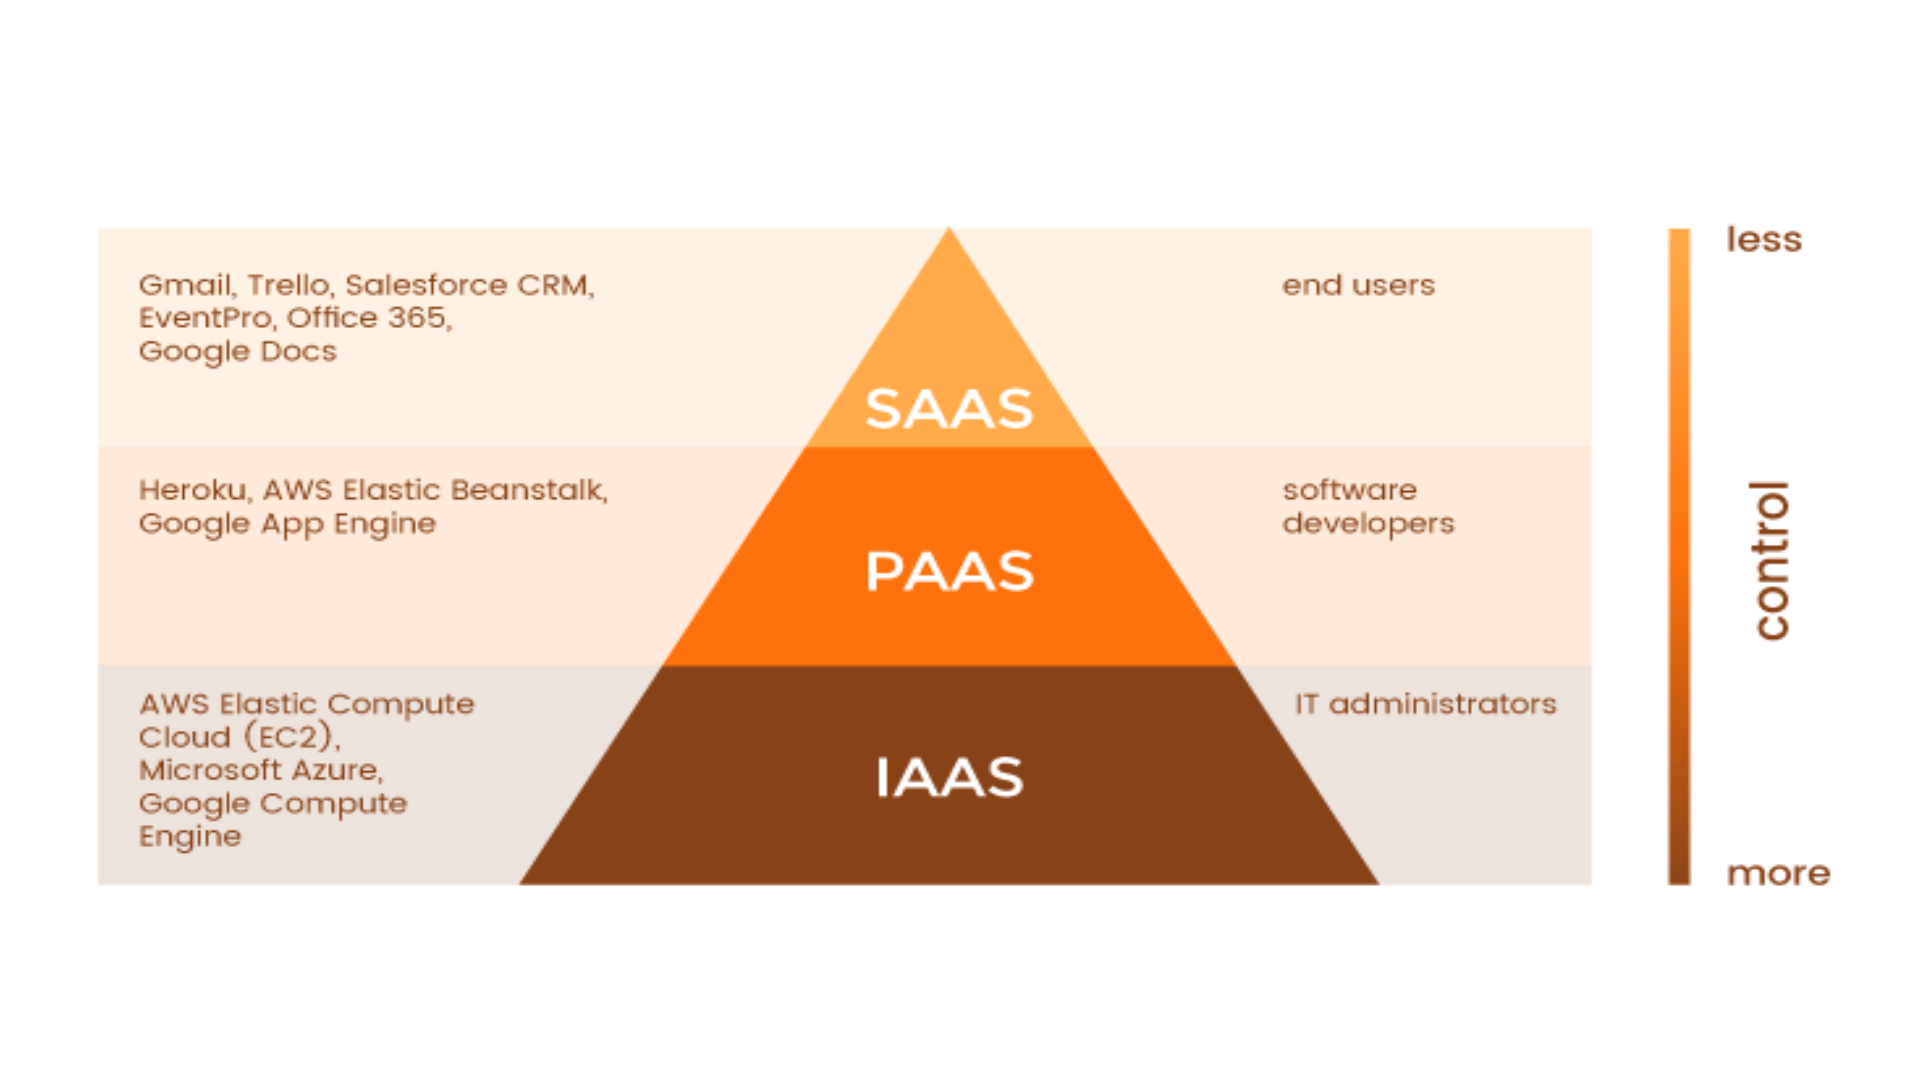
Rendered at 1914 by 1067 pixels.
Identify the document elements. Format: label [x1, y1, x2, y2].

picture [31, 165, 1866, 948]
